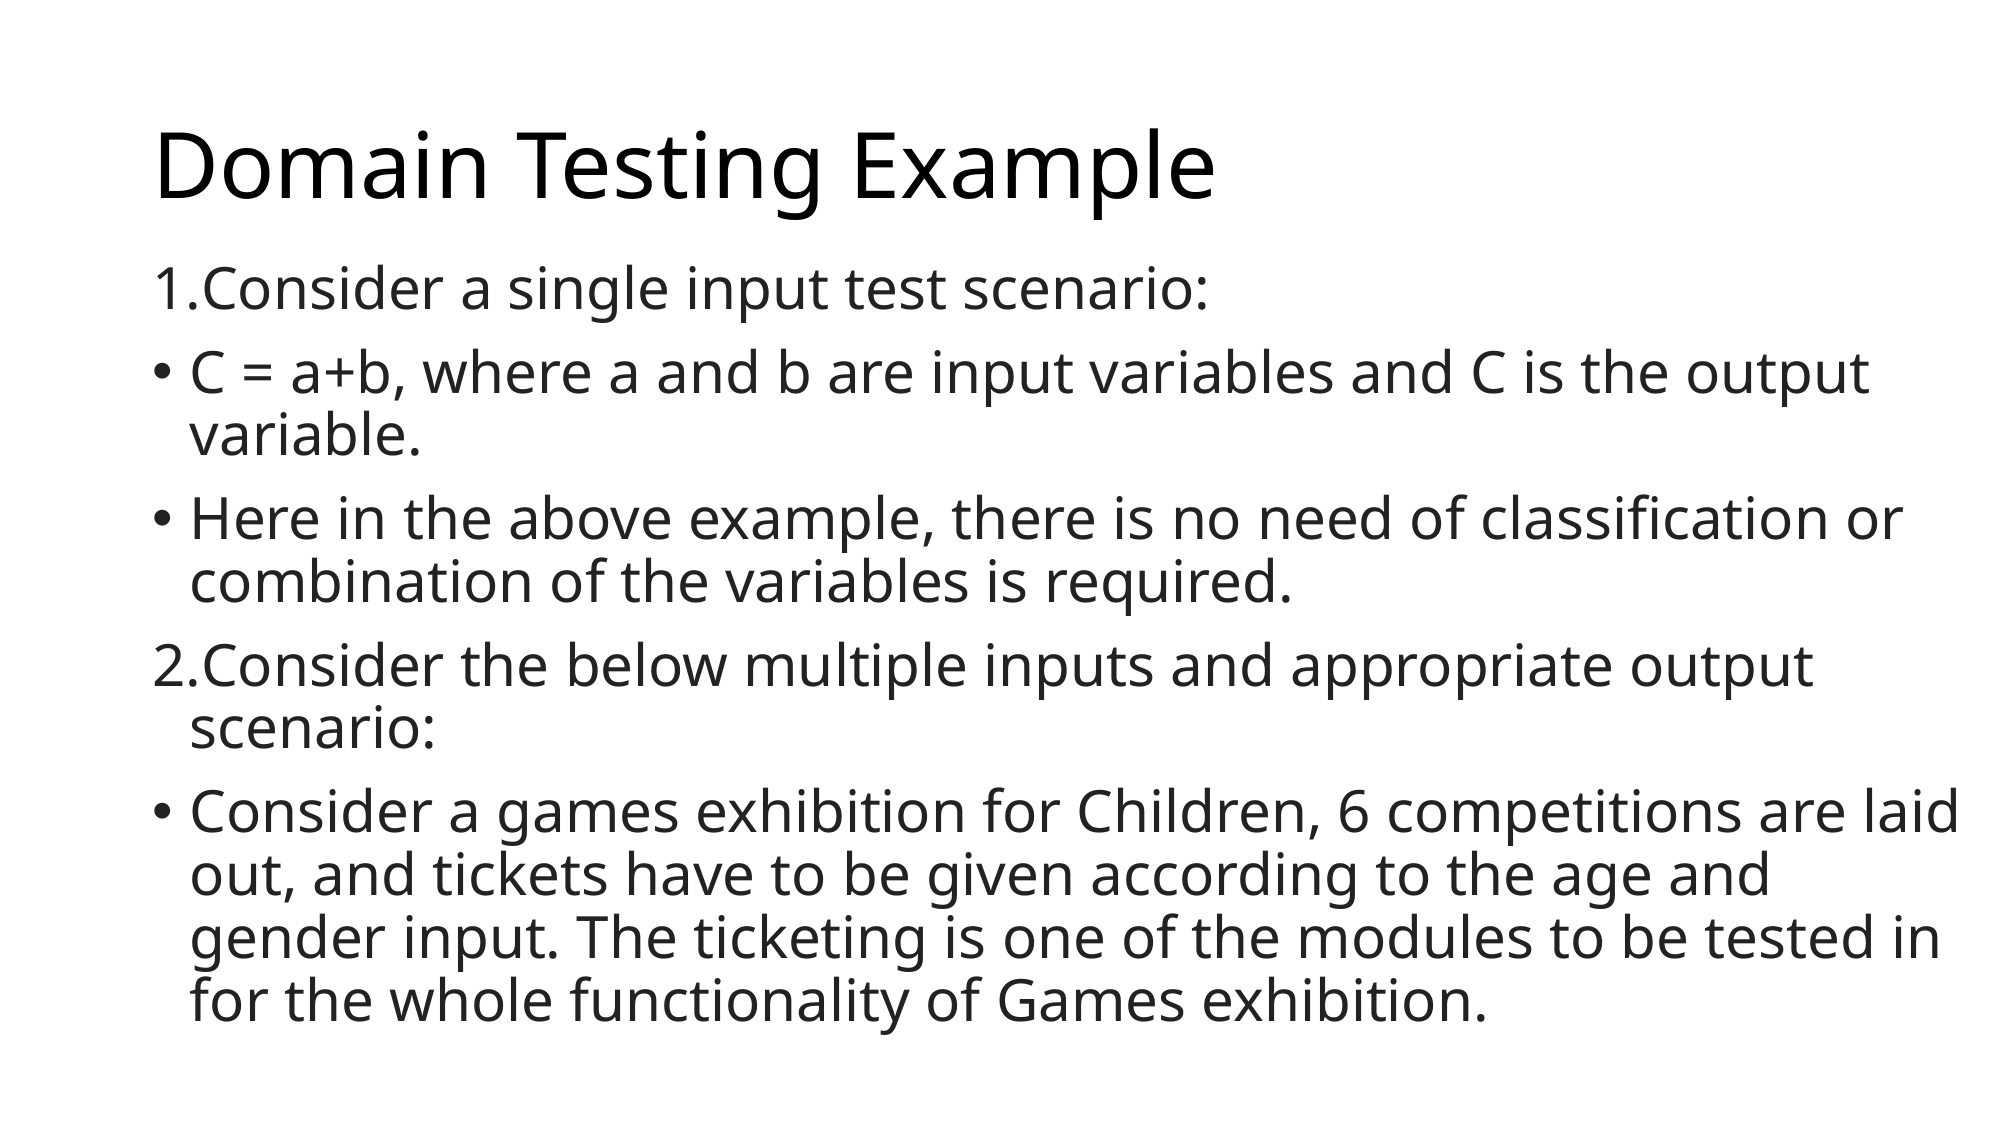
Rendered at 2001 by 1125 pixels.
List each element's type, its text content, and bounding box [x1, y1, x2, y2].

title Domain Testing Example [137, 59, 1863, 251]
list Consider a single input test scenario: C = a+b, where a and b are input variables and C is the output variable. Here in the above example, there is no need of classification or combination of the variables is required. Consider the below multiple inputs and appropriate output scenario: Consider a games exhibition for Children, 6 competitions are laid out, and tickets have to be given according to the age and gender input. The ticketing is one of the modules to be tested in for the whole functionality of Games exhibition. [137, 251, 2000, 1066]
